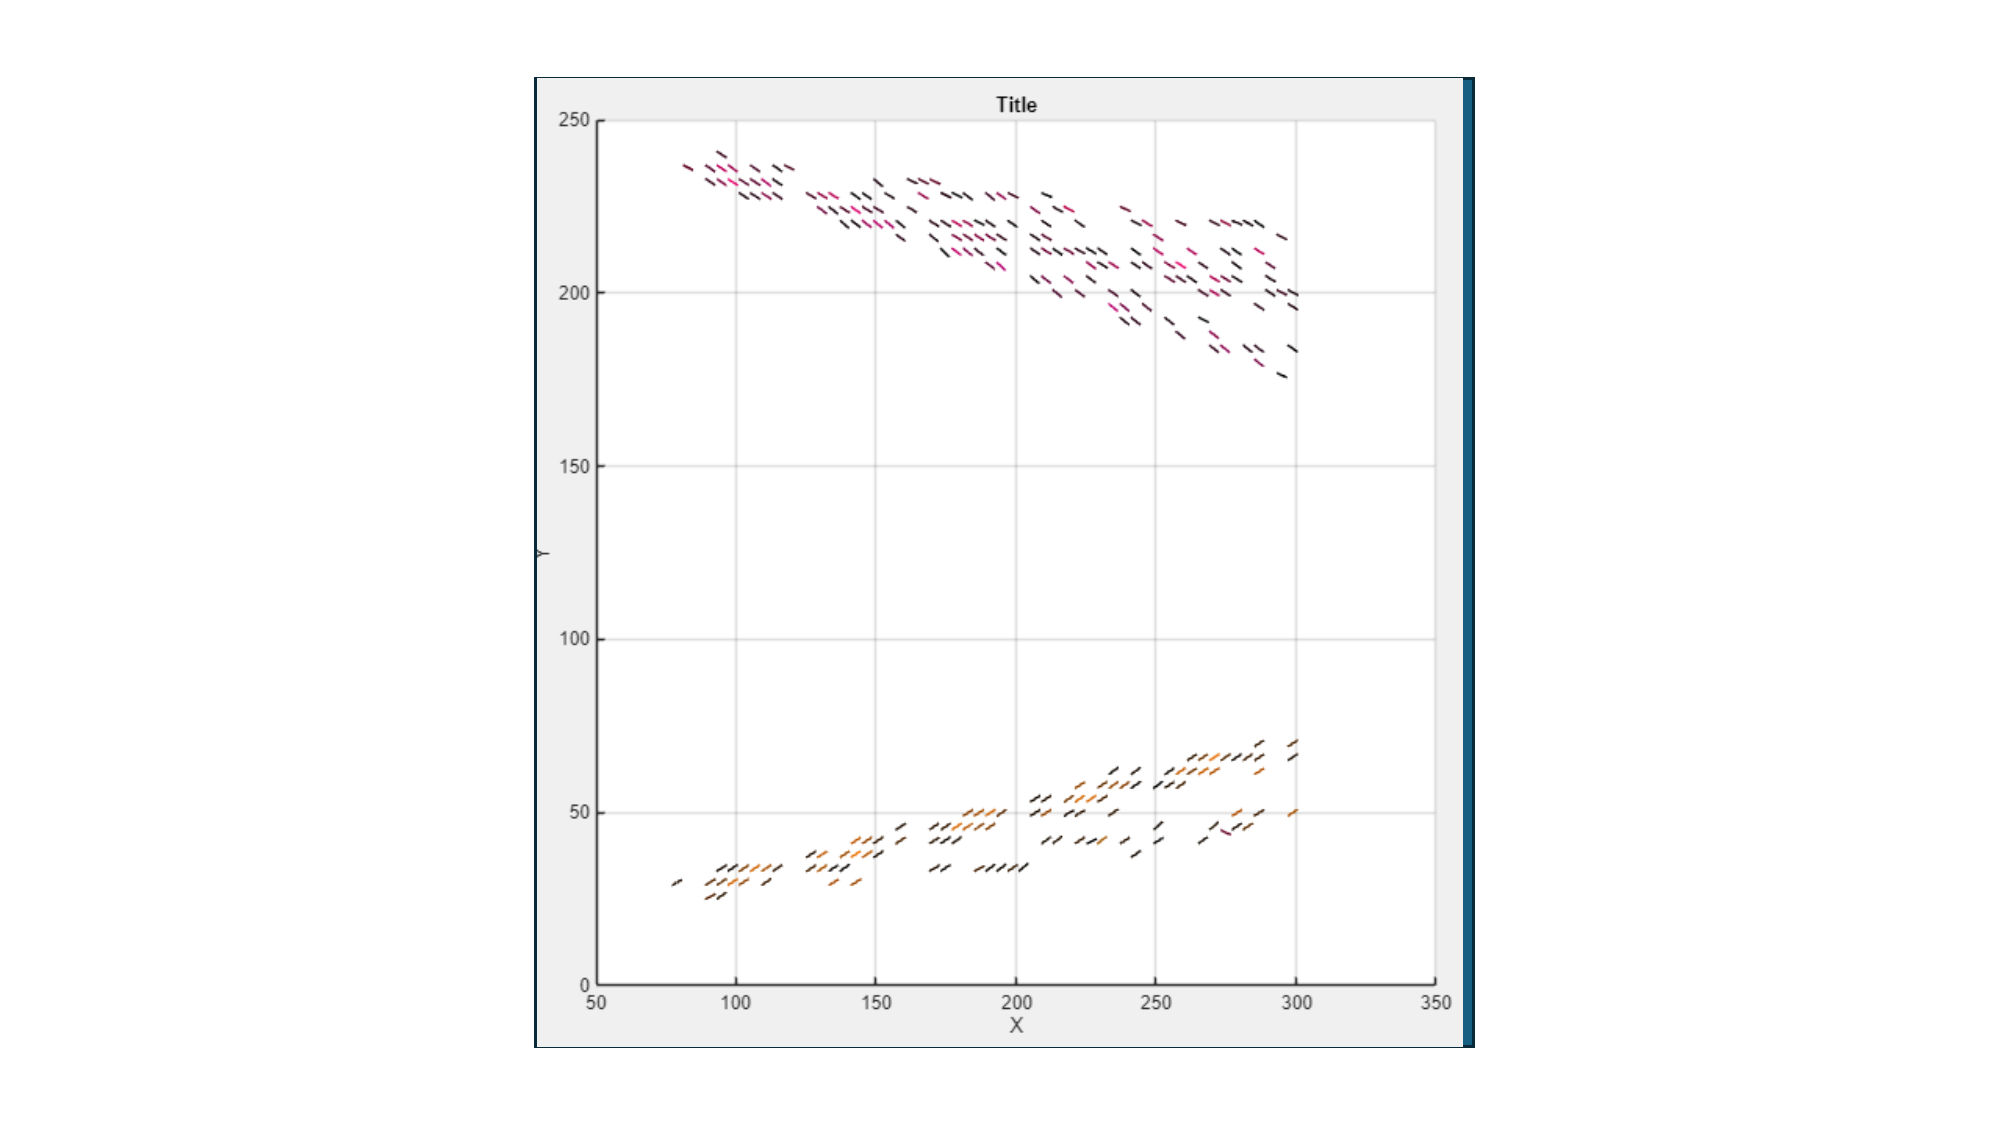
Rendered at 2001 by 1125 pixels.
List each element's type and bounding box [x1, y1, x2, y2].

text_box [1464, 77, 1475, 1048]
picture [536, 77, 1464, 1048]
